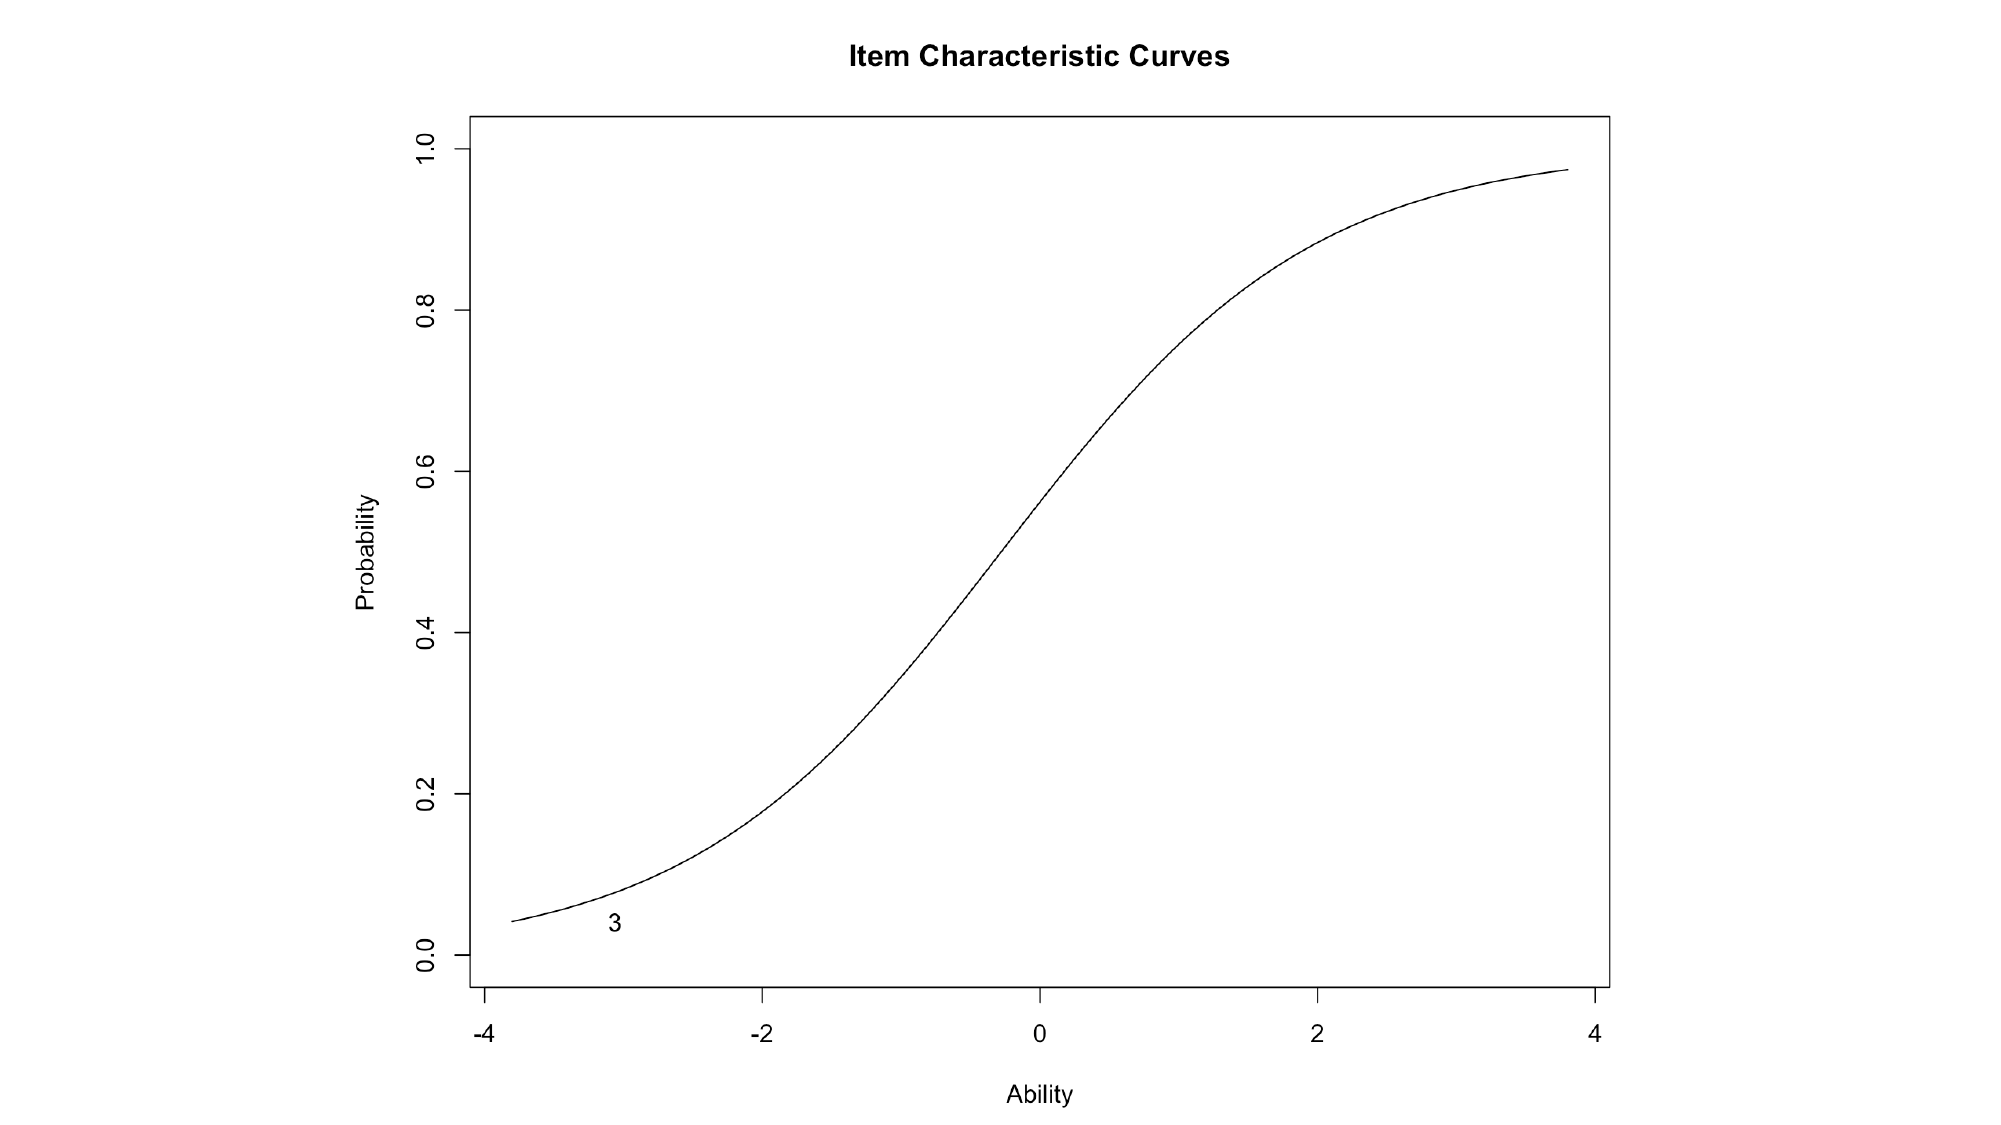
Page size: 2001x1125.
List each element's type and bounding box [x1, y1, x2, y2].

picture [354, 0, 1646, 1125]
